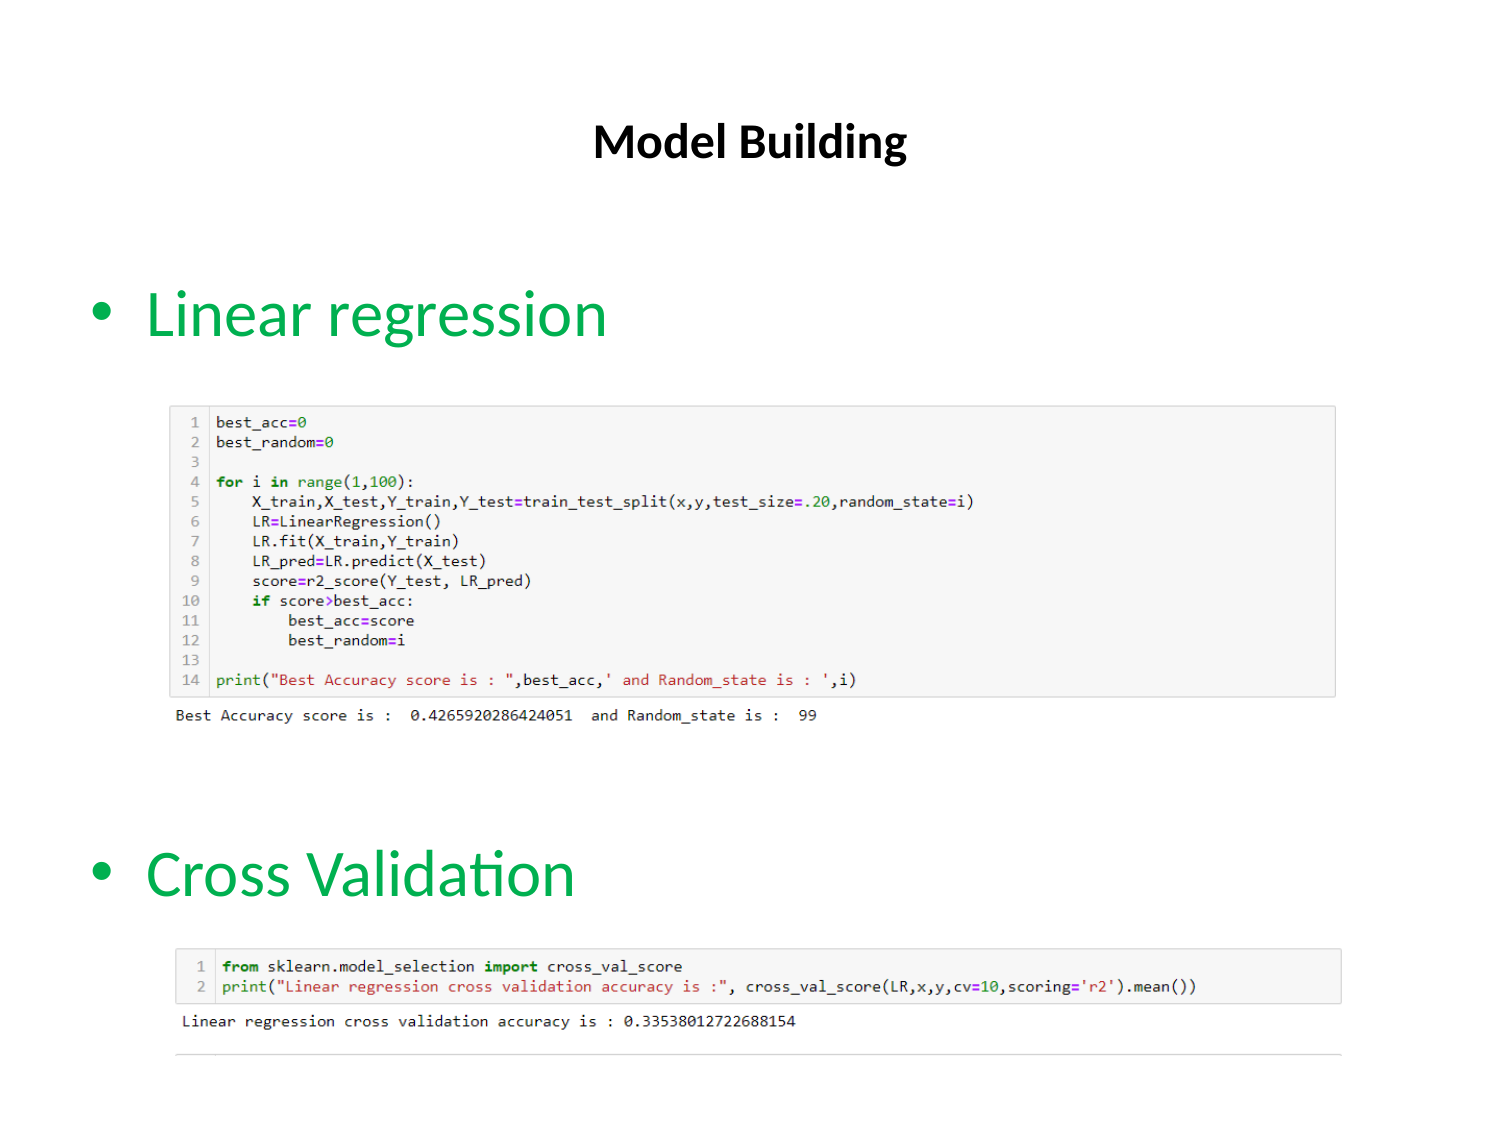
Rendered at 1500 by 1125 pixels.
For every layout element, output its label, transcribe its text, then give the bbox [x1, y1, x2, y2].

picture [166, 942, 1347, 1056]
title Model Building [75, 45, 1425, 233]
list Linear regression Cross Validation [75, 262, 1425, 1005]
picture [161, 391, 1339, 733]
